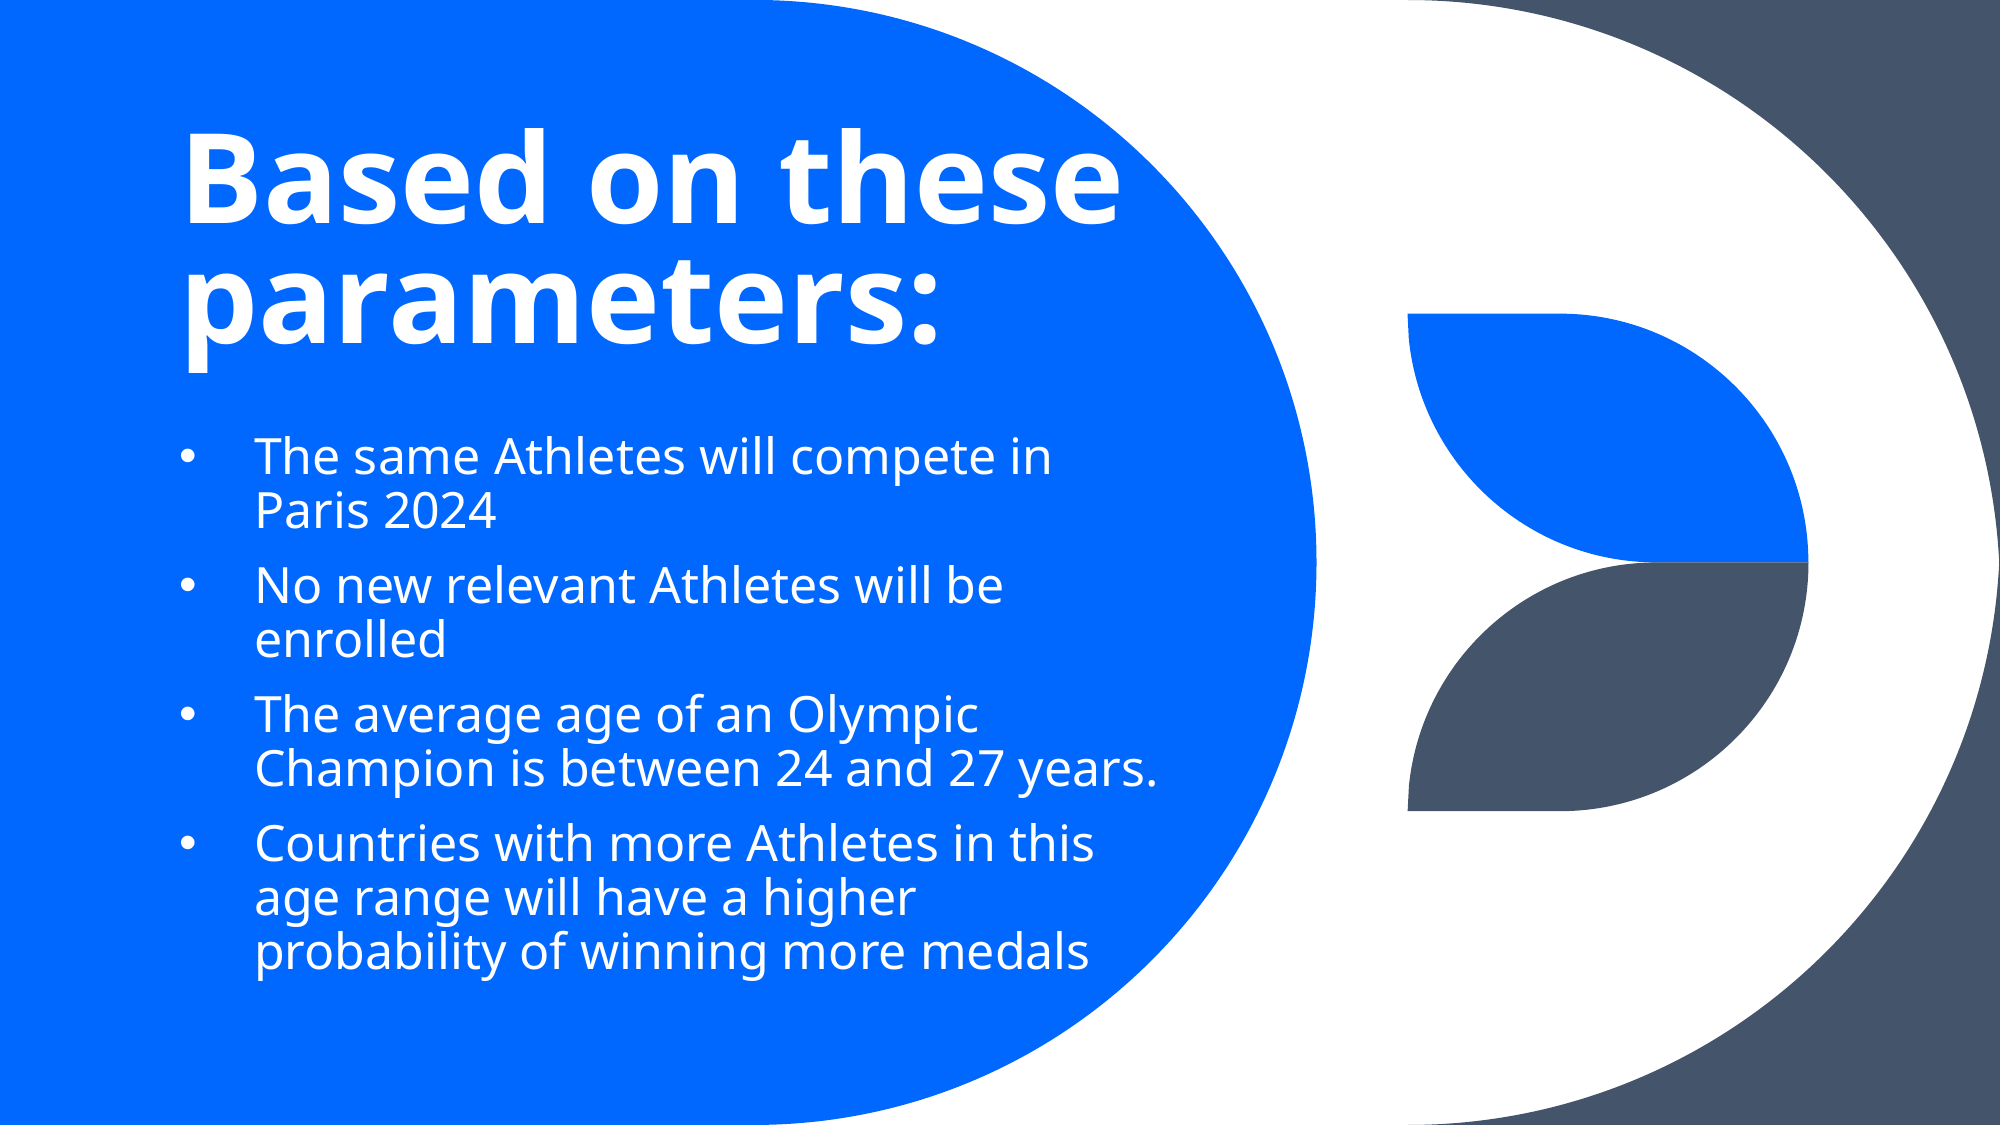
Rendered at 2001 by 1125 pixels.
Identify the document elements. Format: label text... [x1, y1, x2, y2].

subtitle The same Athletes will compete in Paris 2024 No new relevant Athletes will be enrolled The average age of an Olympic Champion is between 24 and 27 years. Countries with more Athletes in this age range will have a higher probability of winning more medals [164, 427, 1189, 985]
title Based on these parameters: [164, 91, 1189, 368]
